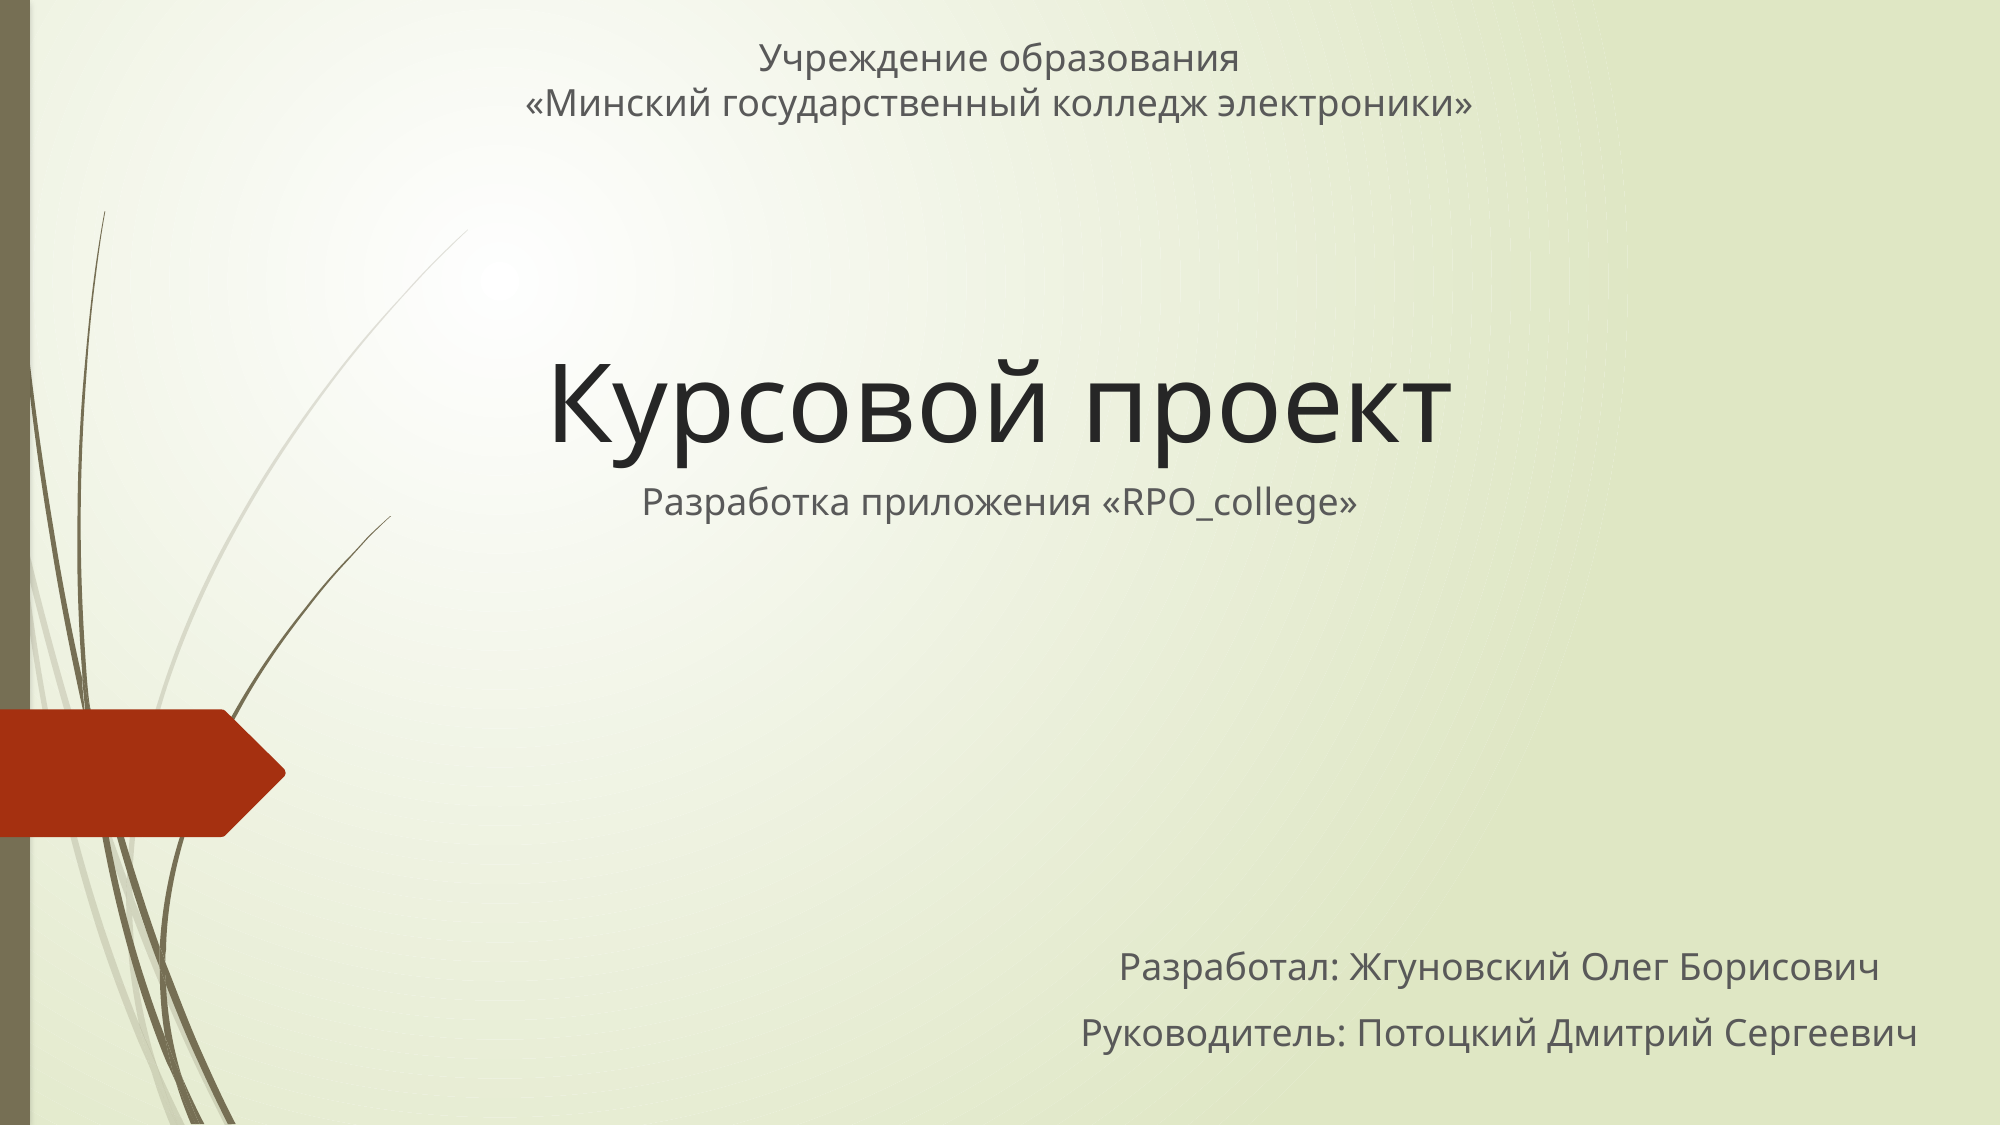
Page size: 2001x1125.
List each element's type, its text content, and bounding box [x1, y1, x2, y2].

text_box Учреждение образования «Минский государственный колледж электроники» [268, 26, 1731, 159]
title Курсовой проект [15, 325, 1984, 472]
subtitle Разработка приложения «RPO_college» [268, 470, 1731, 603]
text_box Разработал: Жгуновский Олег Борисович Руководитель: Потоцкий Дмитрий Сергеевич [999, 935, 2000, 1068]
